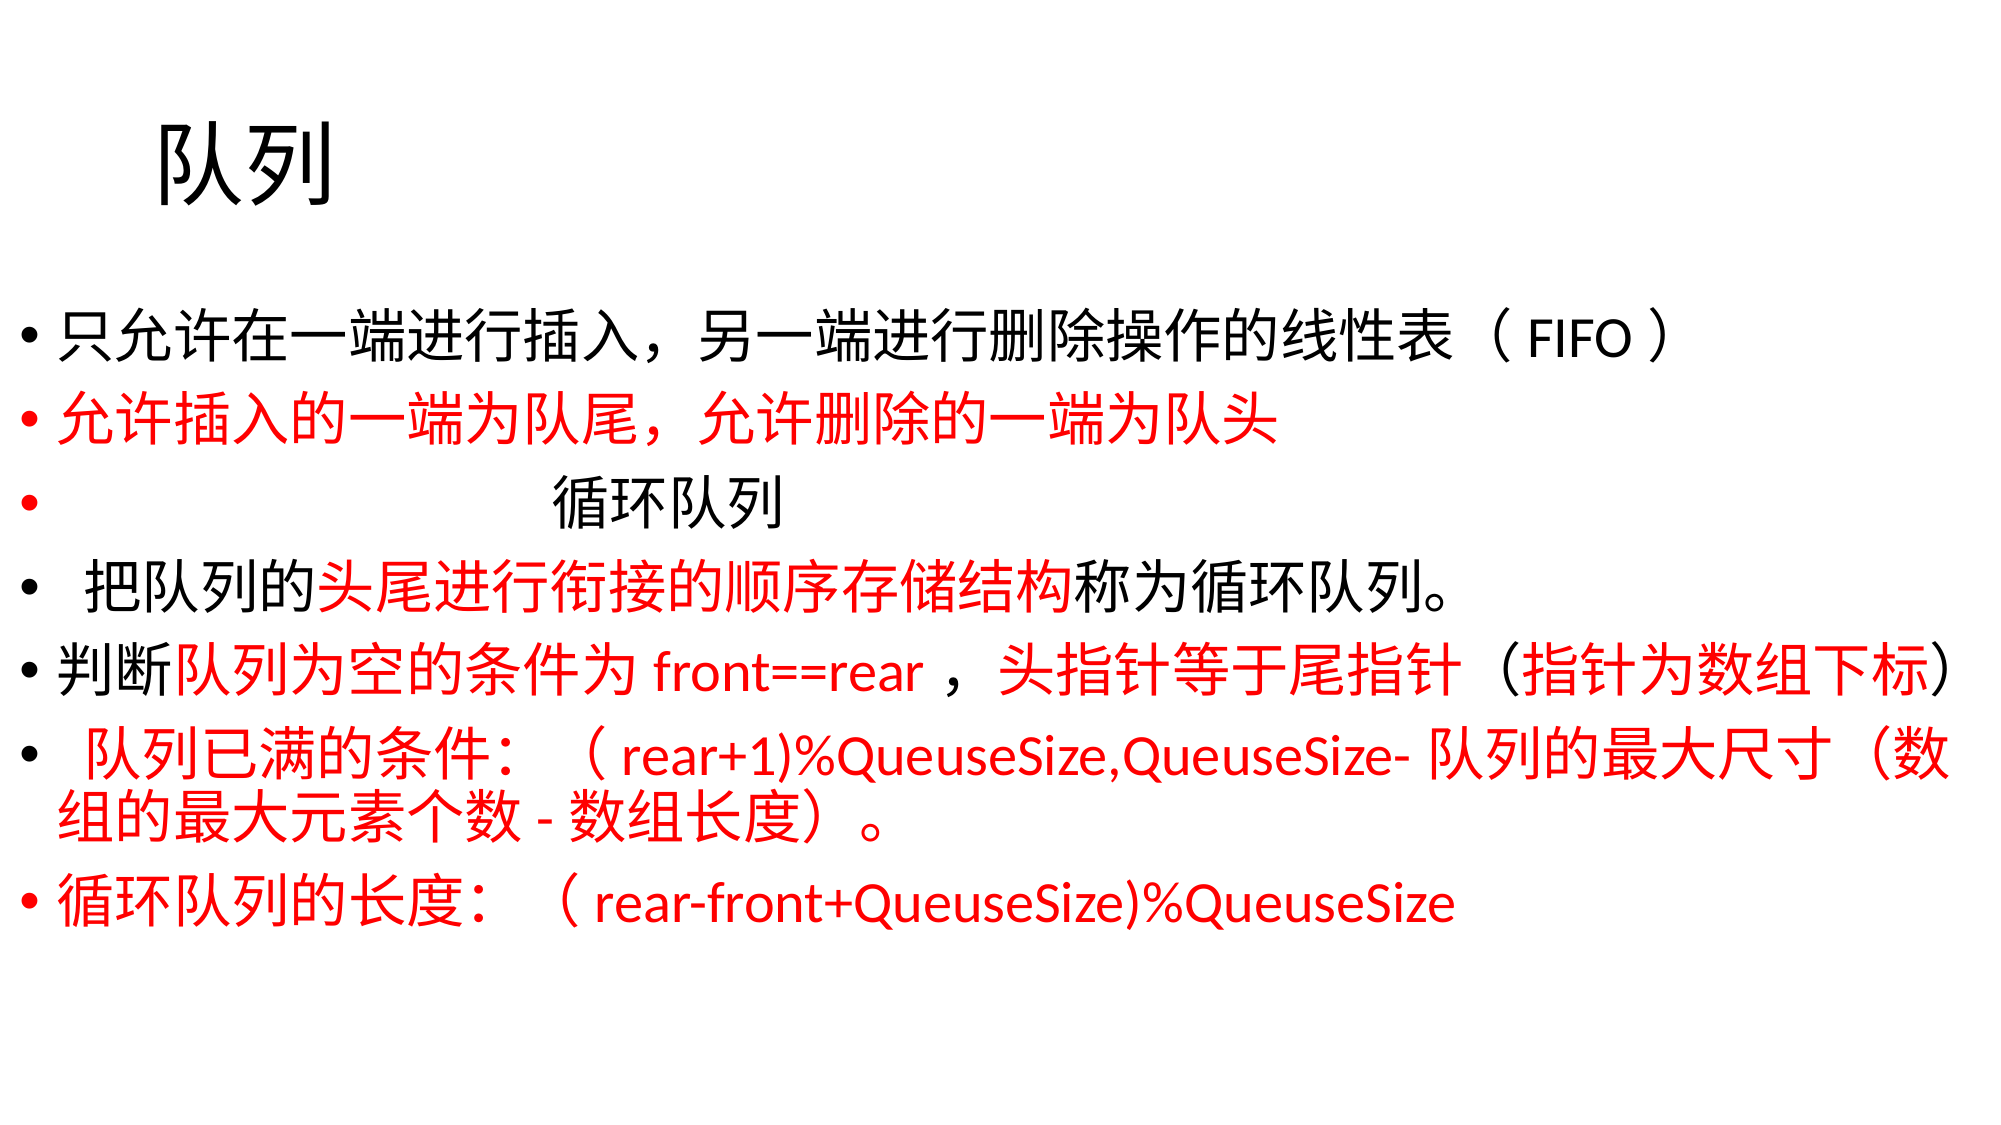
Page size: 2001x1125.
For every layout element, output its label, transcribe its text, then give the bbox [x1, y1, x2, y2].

list 只允许在一端进行插入，另一端进行删除操作的线性表（FIFO） 允许插入的一端为队尾，允许删除的一端为队头 循环队列 把队列的头尾进行衔接的顺序存储结构称为循环队列。 判断队列为空的条件为front==rear，头指针等于尾指针（指针为数组下标） 队列已满的条件：（rear+1)%QueuseSize,QueuseSize-队列的最大尺寸（数组的最大元素个数-数组长度）。 循环队列的长度：（rear-front+QueuseSize)%QueuseSize [4, 299, 2000, 1110]
title 队列 [137, 59, 1863, 278]
